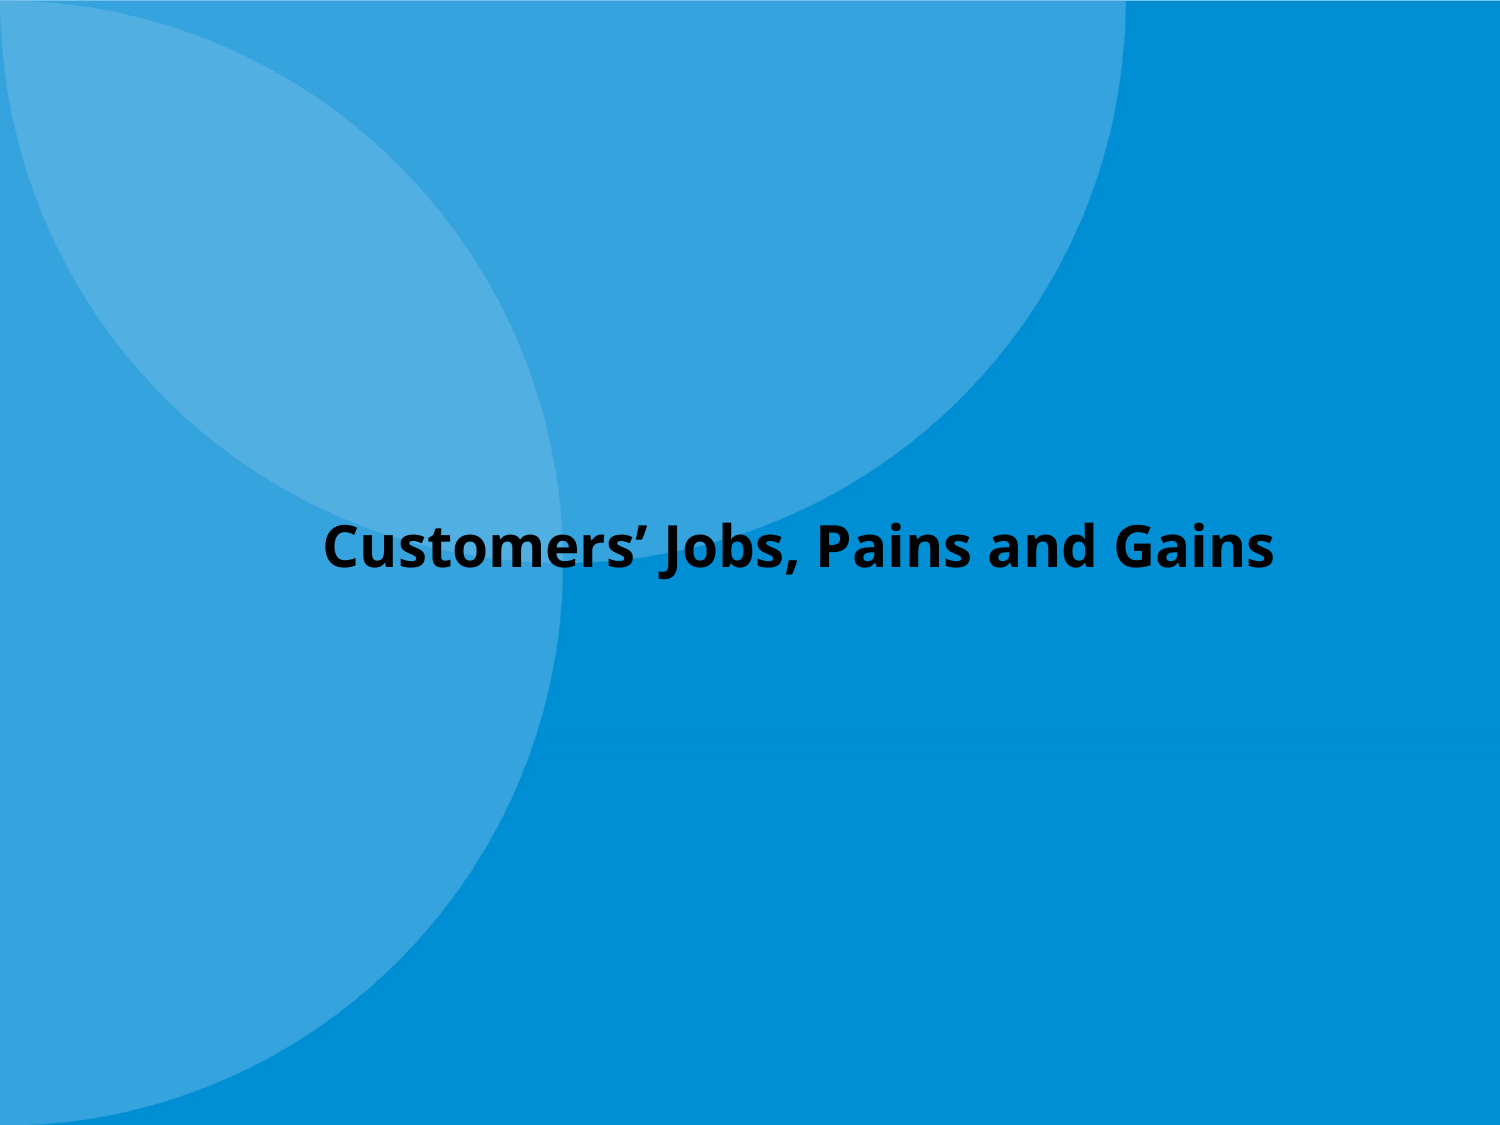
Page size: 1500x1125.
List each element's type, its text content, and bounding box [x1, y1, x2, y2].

title Customers’ Jobs, Pains and Gains [212, 450, 1372, 638]
picture [0, 0, 1500, 1125]
